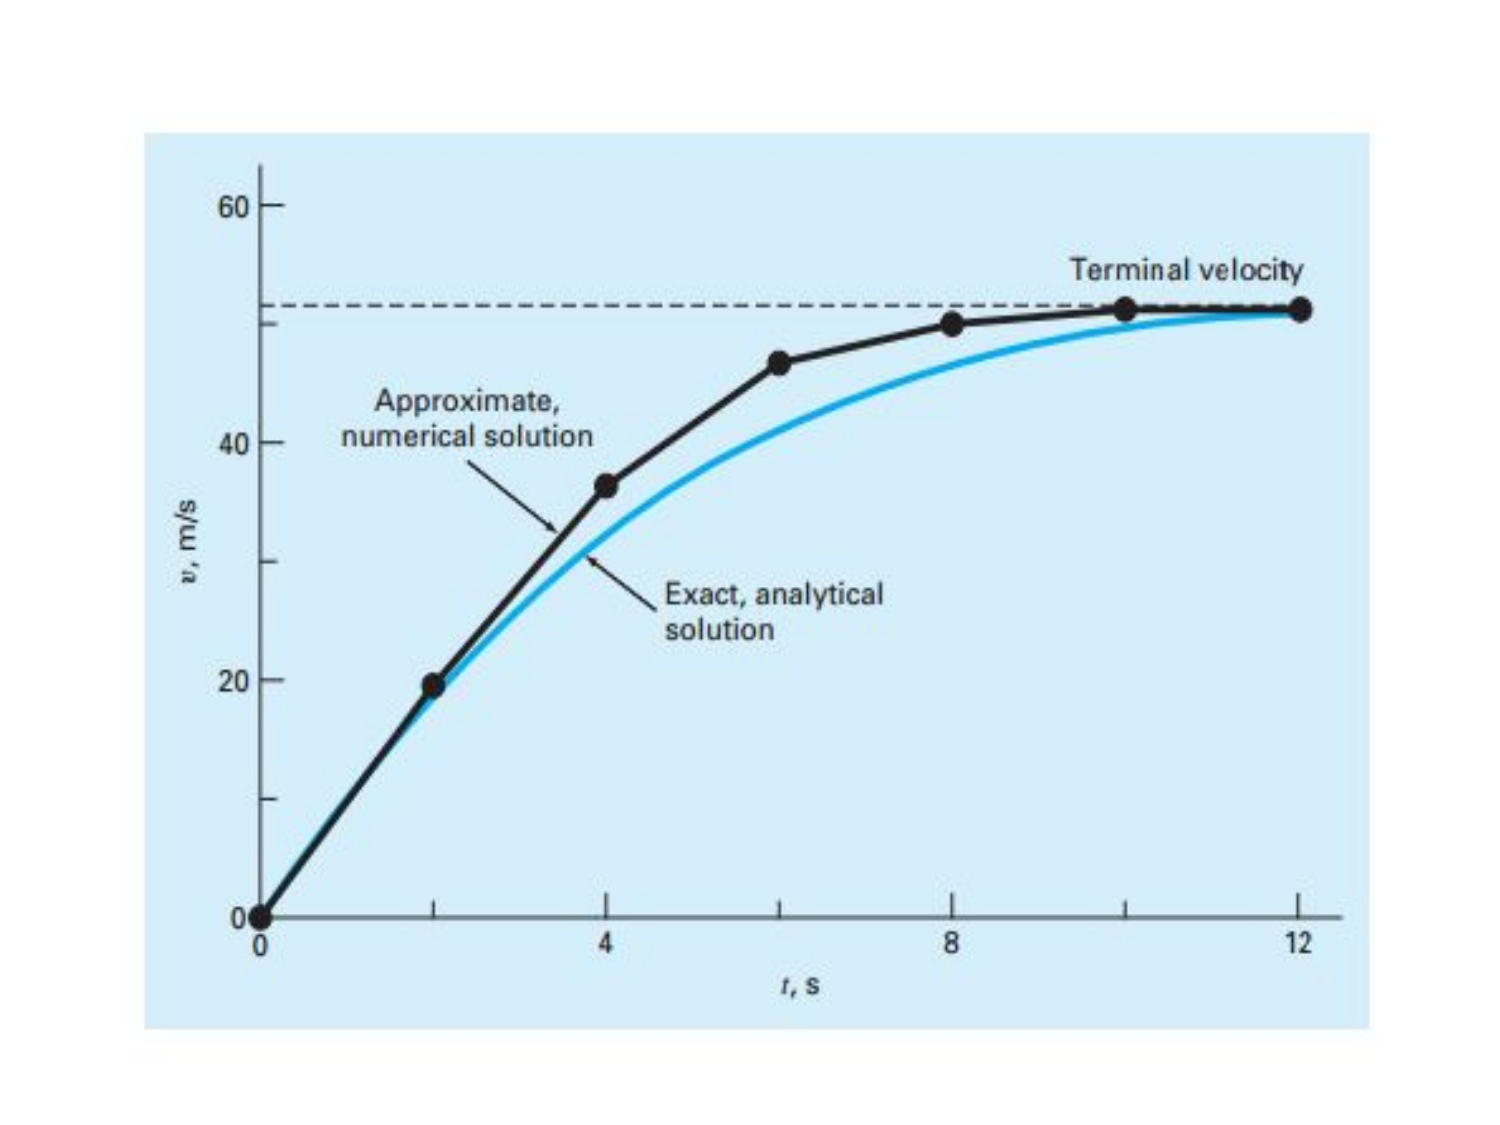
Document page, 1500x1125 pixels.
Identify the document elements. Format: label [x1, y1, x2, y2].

picture [124, 112, 1388, 1063]
